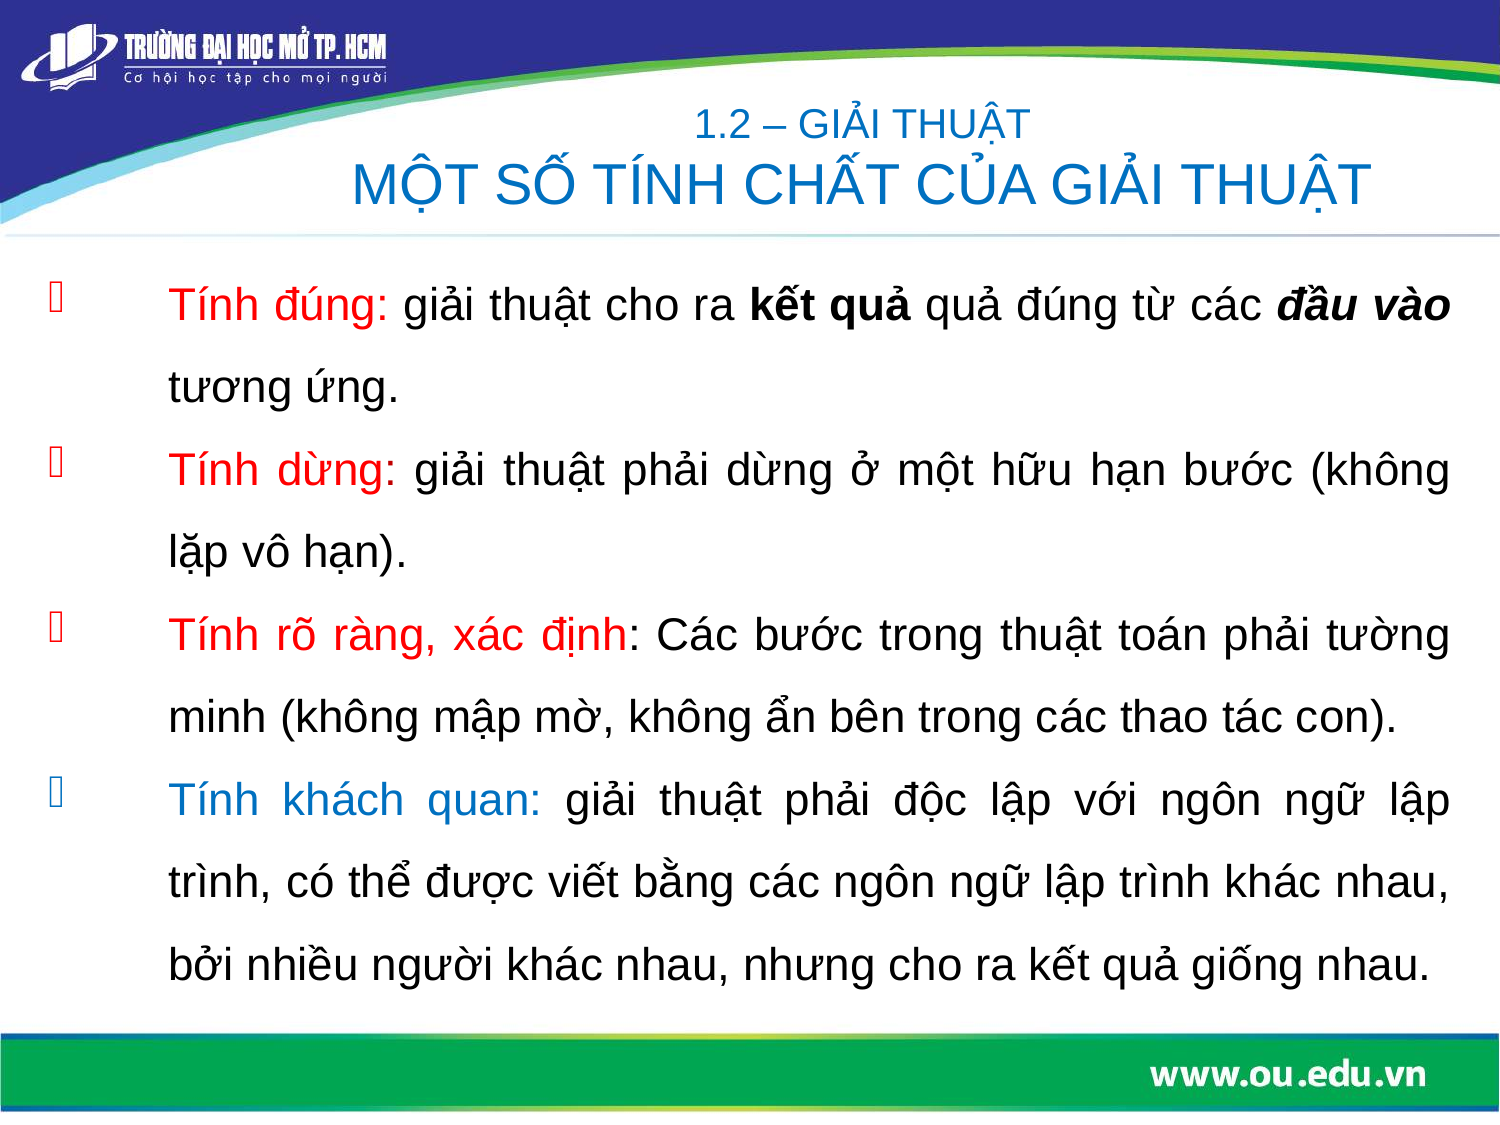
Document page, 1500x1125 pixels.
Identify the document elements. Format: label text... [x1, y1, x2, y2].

text_box Tính đúng: giải thuật cho ra kết quả quả đúng từ các đầu vào tương ứng. Tính dừng: giải thuật phải dừng ở một hữu hạn bước (không lặp vô hạn). Tính rõ ràng, xác định: Các bước trong thuật toán phải tường minh (không mập mờ, không ẩn bên trong các thao tác con). Tính khách quan: giải thuật phải độc lập với ngôn ngữ lập trình, có thể được viết bằng các ngôn ngữ lập trình khác nhau, bởi nhiều người khác nhau, nhưng cho ra kết quả giống nhau. [33, 239, 1467, 1050]
picture [0, 0, 1500, 1125]
text_box 1.2 – GIẢI THUẬT MỘT SỐ TÍNH CHẤT CỦA GIẢI THUẬT [324, 74, 1400, 238]
